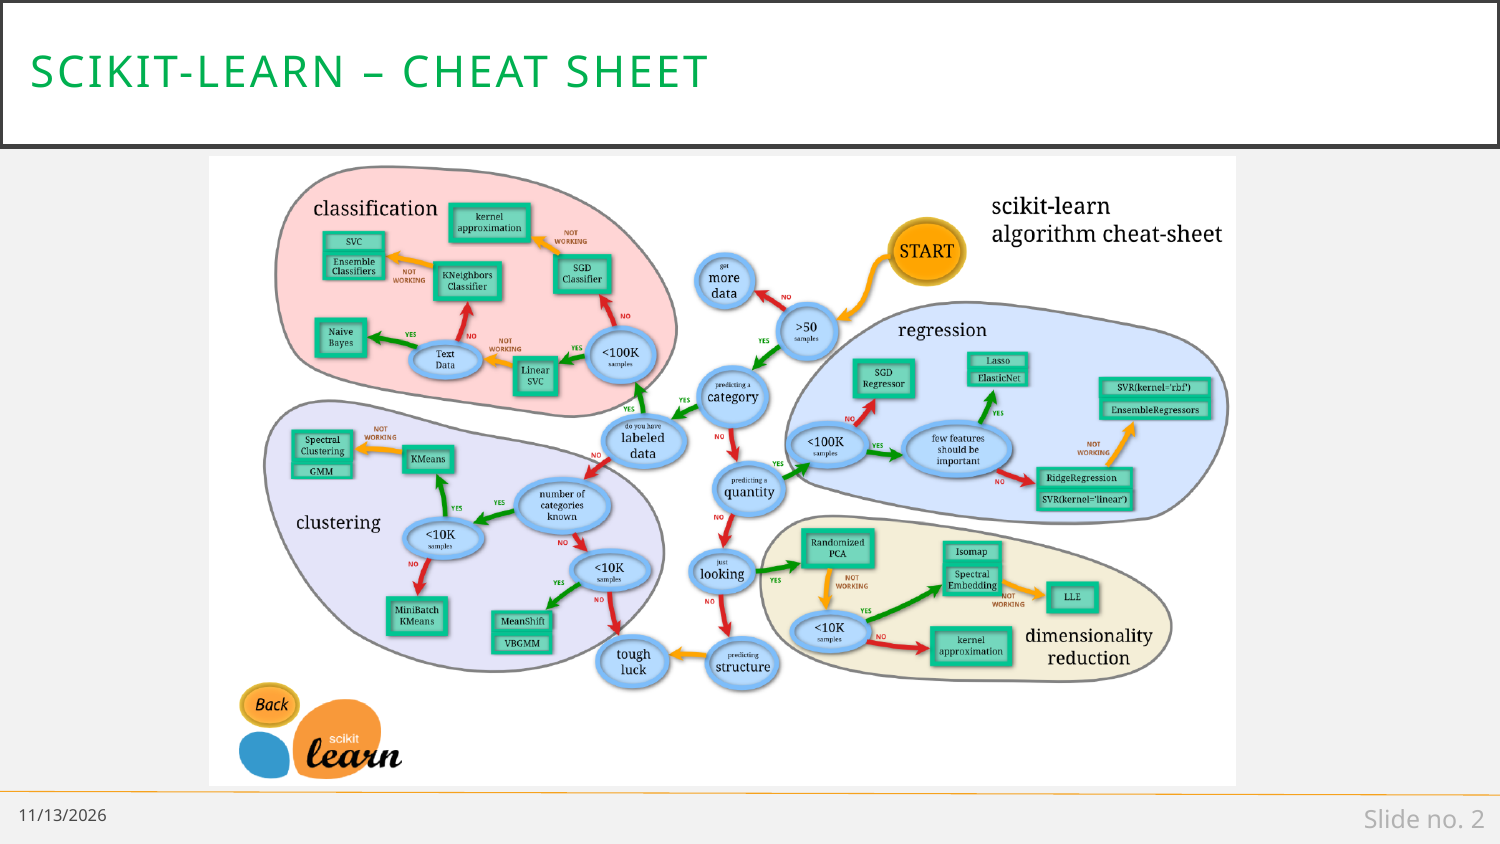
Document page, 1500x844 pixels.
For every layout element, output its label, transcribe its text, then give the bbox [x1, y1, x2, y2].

picture [209, 156, 1236, 786]
title Scikit-learn – cheat sheet [0, 0, 1500, 149]
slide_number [0, 796, 122, 837]
slide_number Slide no. 2 [1162, 797, 1500, 843]
